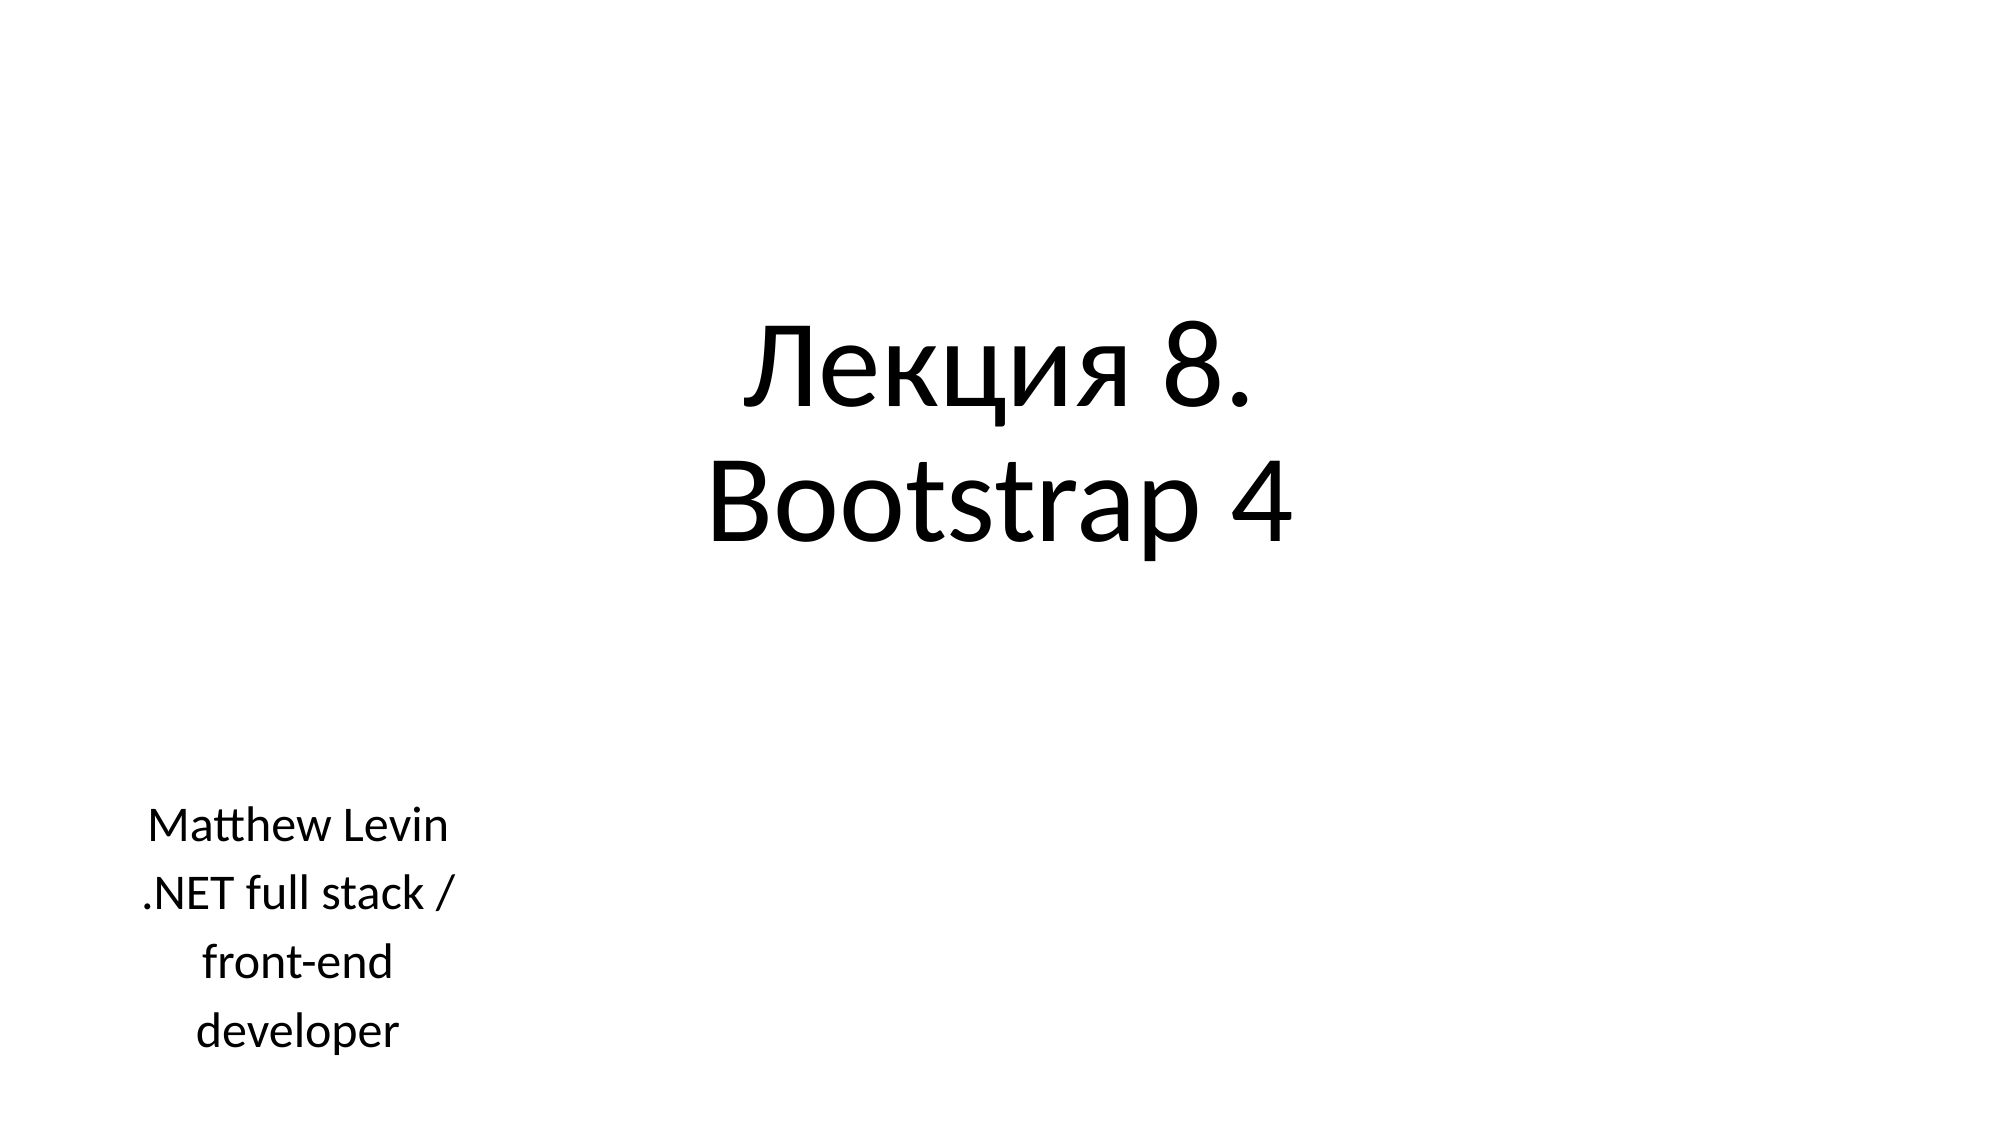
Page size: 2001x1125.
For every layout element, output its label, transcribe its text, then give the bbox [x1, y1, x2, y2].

subtitle Matthew Levin .NET full stack / front-end developer [108, 795, 488, 1067]
title Лекция 8. Bootstrap 4 [249, 184, 1750, 576]
